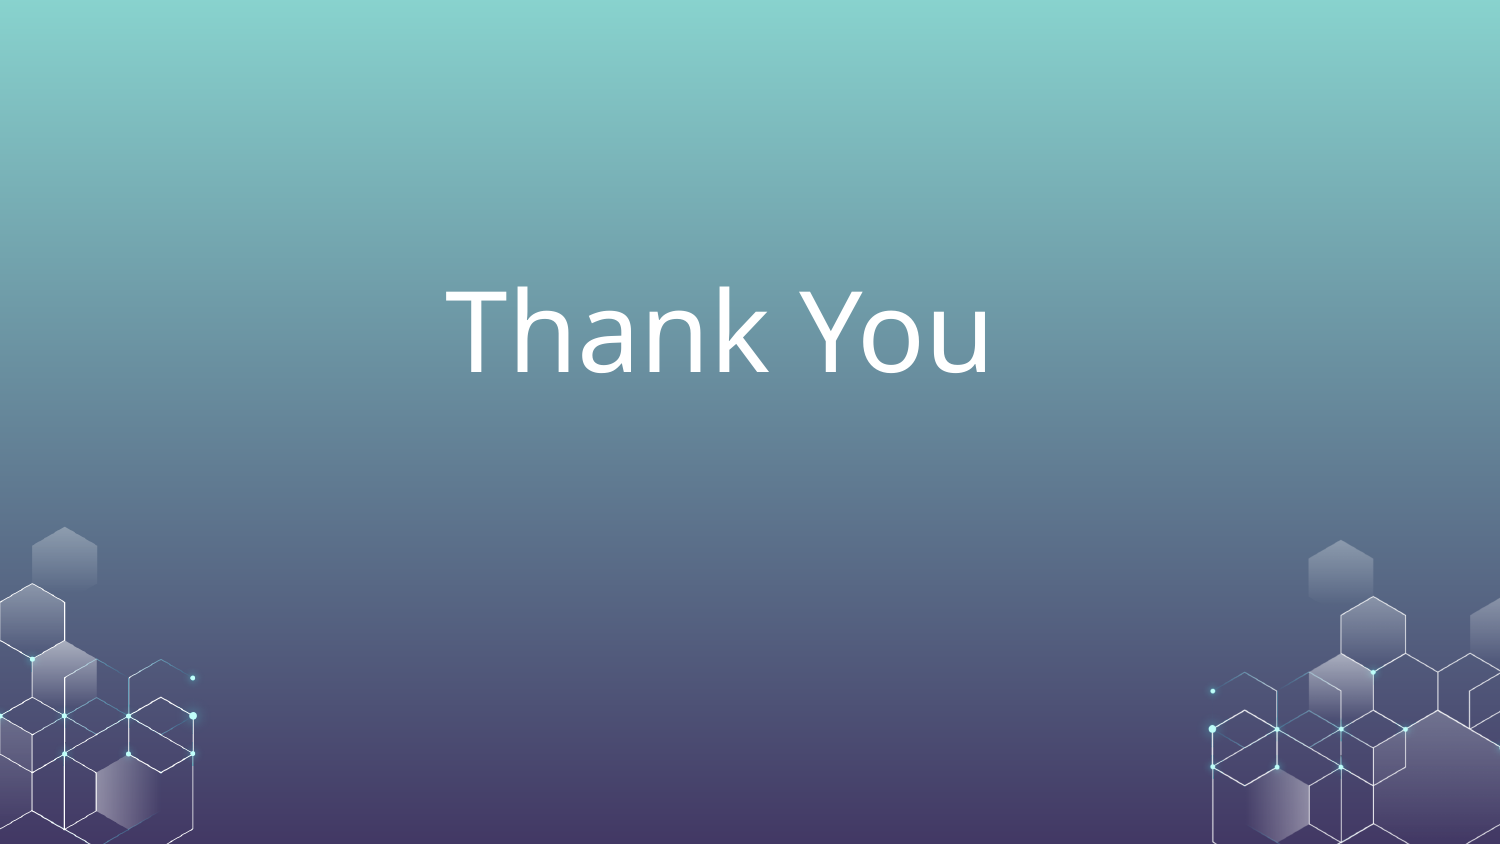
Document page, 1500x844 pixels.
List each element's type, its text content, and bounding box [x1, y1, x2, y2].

picture [1190, 540, 1500, 844]
picture [0, 526, 216, 844]
title Thank You [194, 244, 1247, 540]
